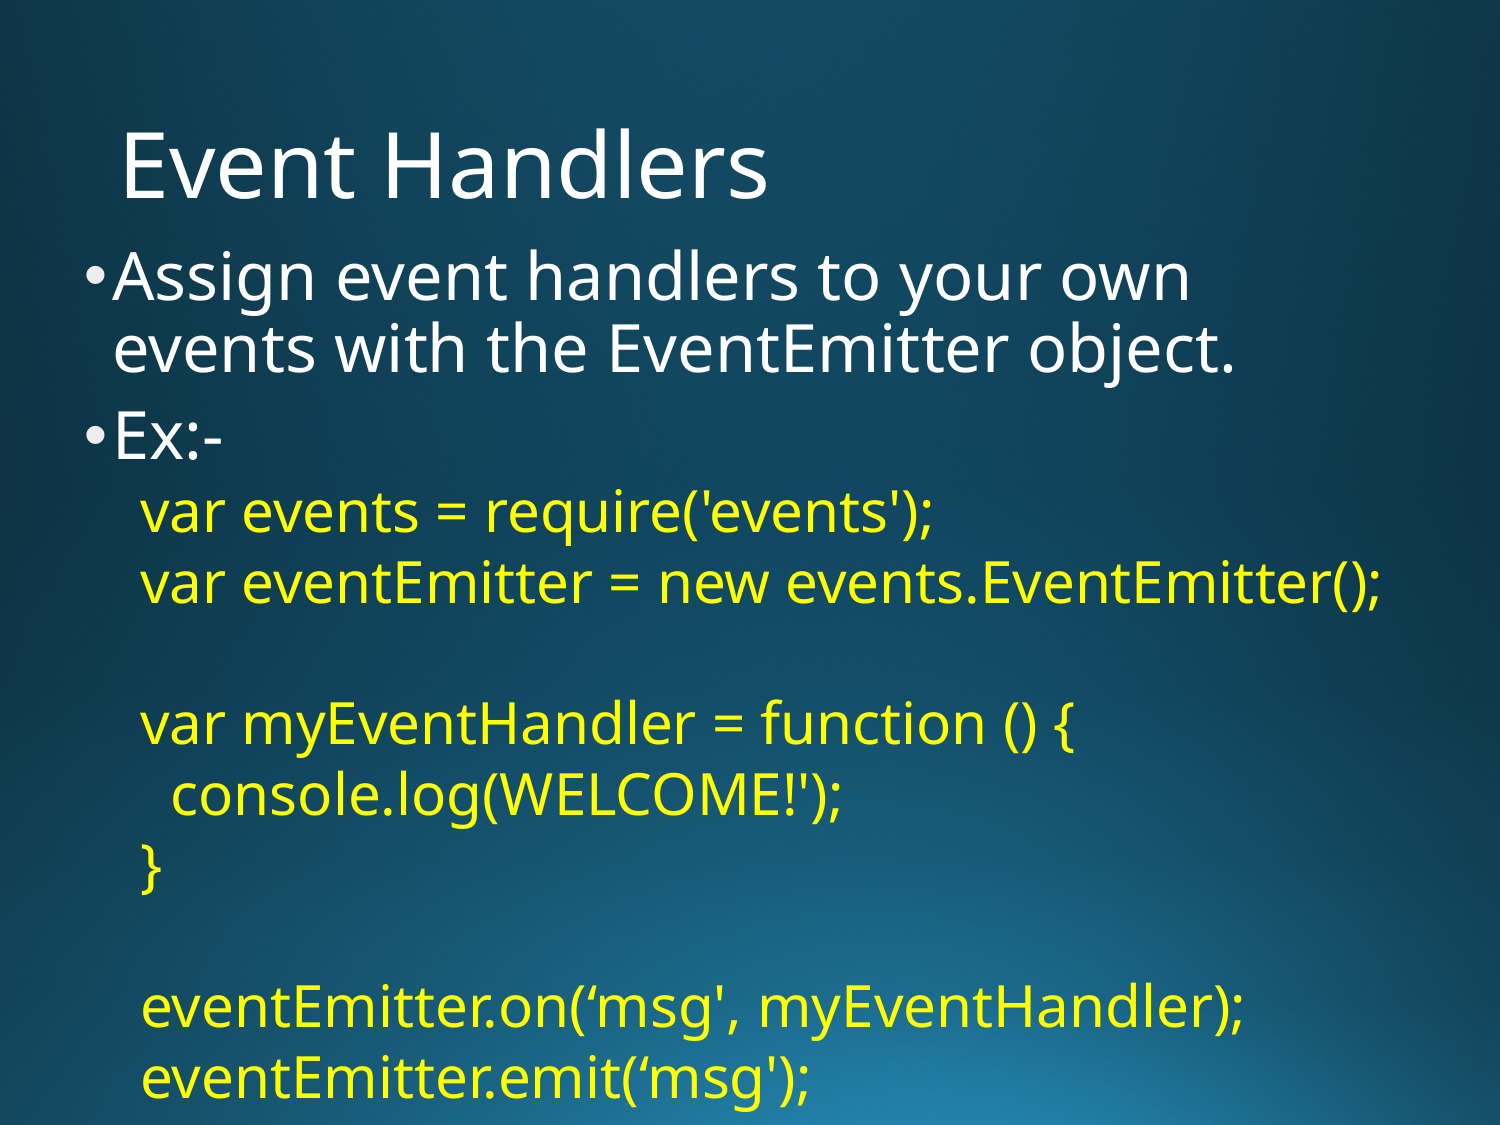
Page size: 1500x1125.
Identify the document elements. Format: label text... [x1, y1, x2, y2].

list Assign event handlers to your own events with the EventEmitter object. Ex:- var events = require('events'); var eventEmitter = new events.EventEmitter(); var myEventHandler = function () { console.log(WELCOME!'); } eventEmitter.on(‘msg', myEventHandler); eventEmitter.emit(‘msg'); [68, 235, 1432, 1124]
title Event Handlers [103, 59, 1397, 235]
picture [0, 0, 1500, 1125]
